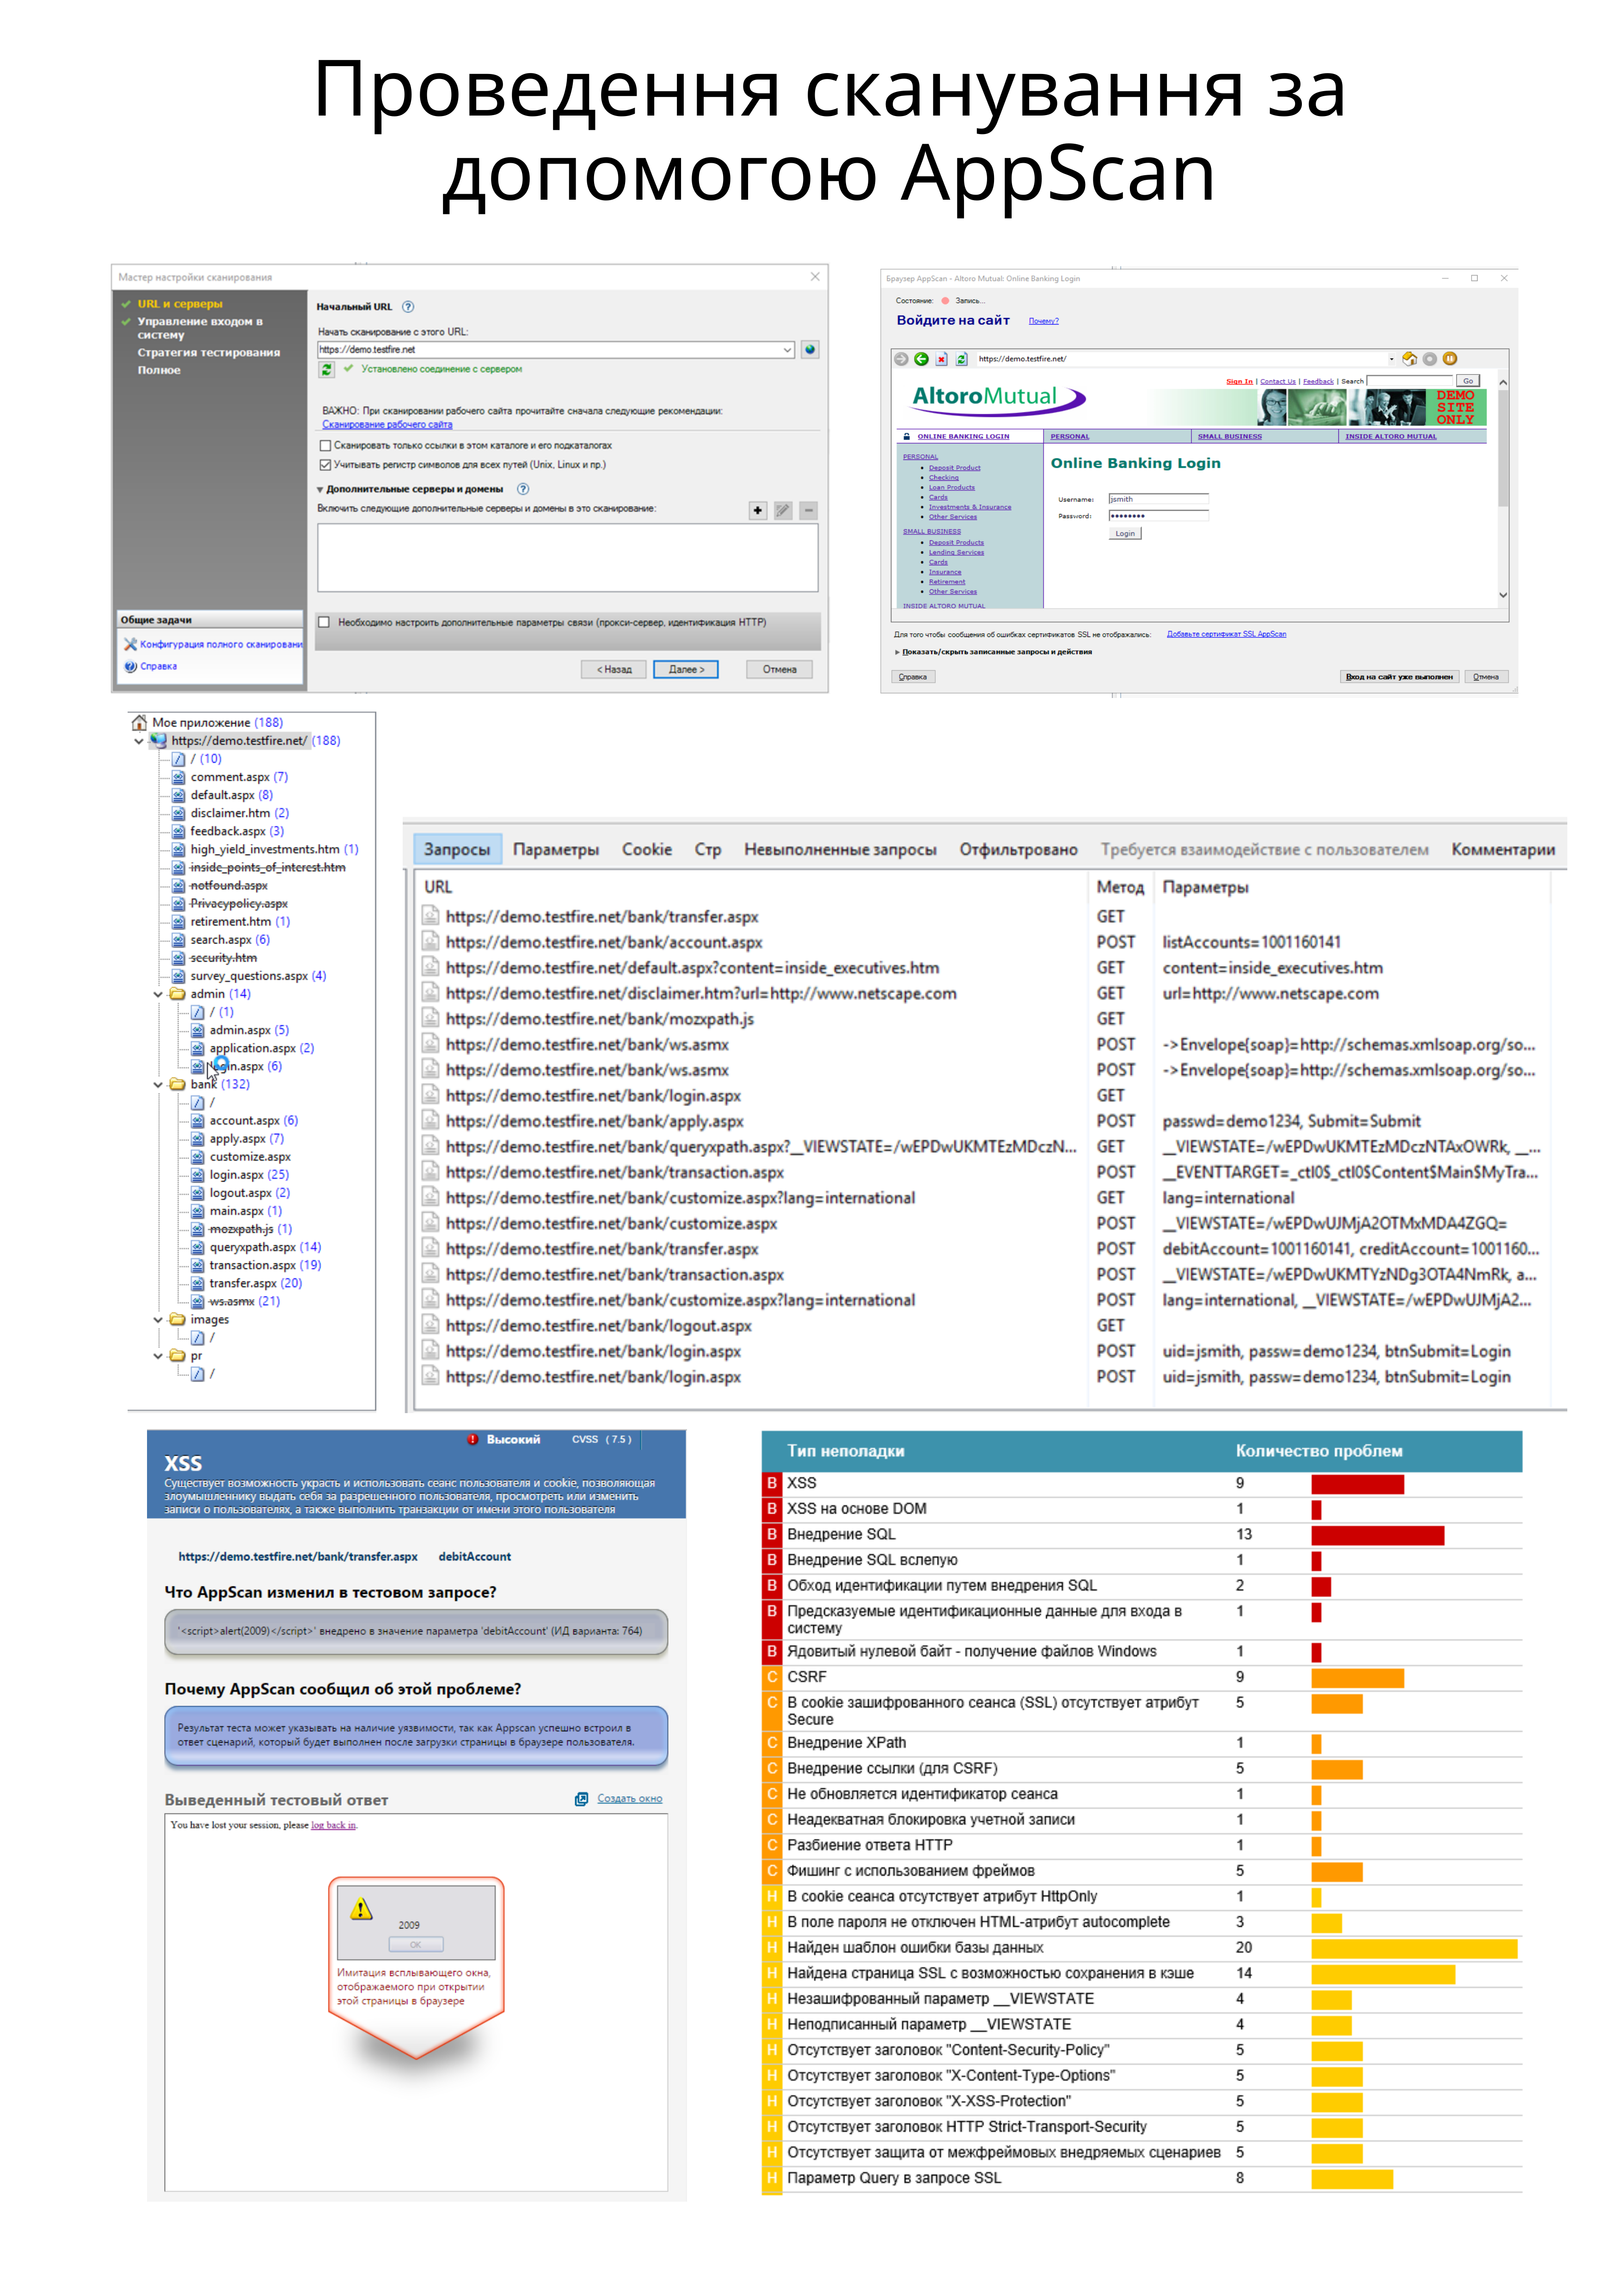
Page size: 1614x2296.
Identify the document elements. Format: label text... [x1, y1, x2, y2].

title Проведення сканування за допомогою AppScan [189, 44, 1472, 221]
picture [110, 262, 830, 694]
picture [147, 1429, 687, 2202]
picture [128, 711, 376, 1413]
picture [878, 266, 1519, 698]
picture [757, 1429, 1527, 2202]
picture [402, 817, 1567, 1413]
